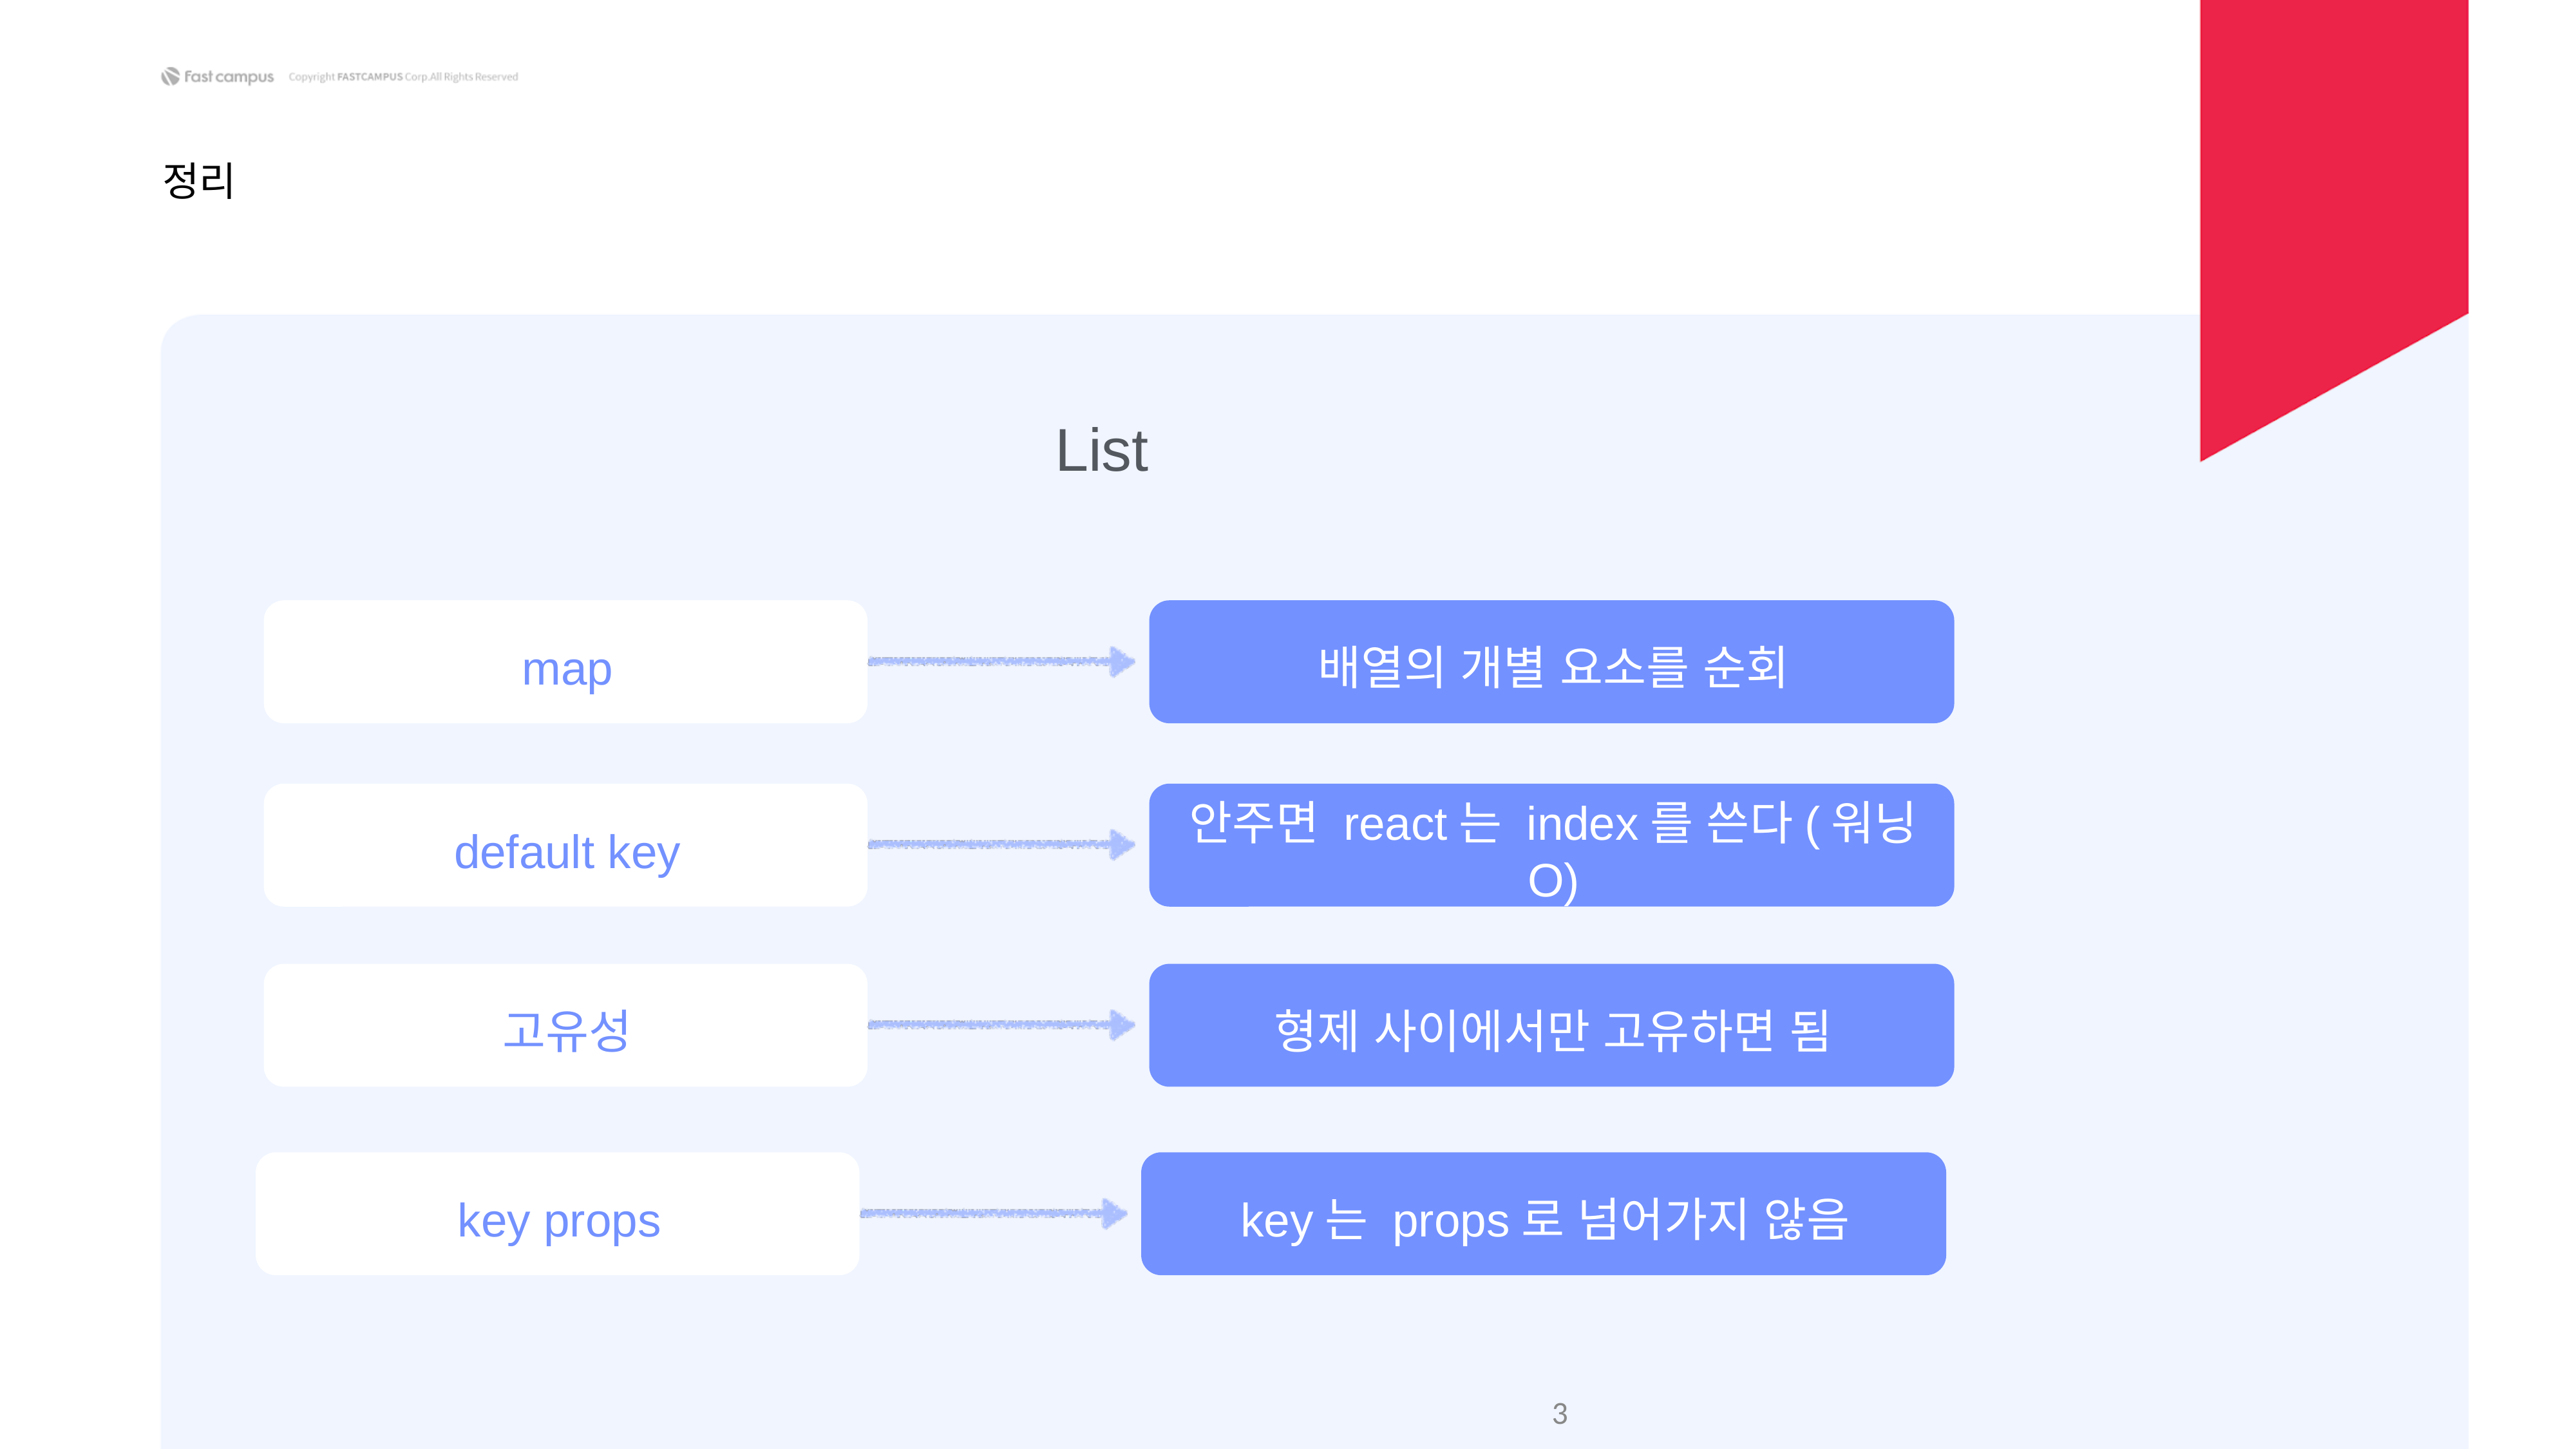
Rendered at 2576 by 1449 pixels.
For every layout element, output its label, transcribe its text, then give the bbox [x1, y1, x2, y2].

text_box 형제 사이에서만 고유하면 됨 [1151, 999, 1956, 1060]
text_box [1149, 783, 1955, 907]
text_box [1149, 963, 1955, 1087]
text_box List [254, 409, 1949, 486]
slide_number ‹#› [998, 1372, 1578, 1449]
text_box 정리 [160, 154, 631, 269]
text_box [263, 600, 868, 724]
text_box [256, 1152, 860, 1276]
text_box 고유성 [265, 999, 870, 1060]
text_box 안주면 react는 index를 쓴다(워닝 O) [1151, 819, 1956, 880]
text_box [1149, 600, 1955, 724]
text_box default key [265, 819, 870, 880]
text_box [1141, 1152, 1947, 1276]
text_box map [265, 636, 870, 696]
text_box key props [258, 1188, 862, 1248]
text_box 배열의 개별 요소를 순회 [1151, 636, 1956, 696]
text_box [263, 963, 868, 1087]
text_box [263, 783, 868, 907]
picture [0, 0, 2576, 1449]
text_box key는 props로 넘어가지 않음 [1143, 1188, 1948, 1248]
